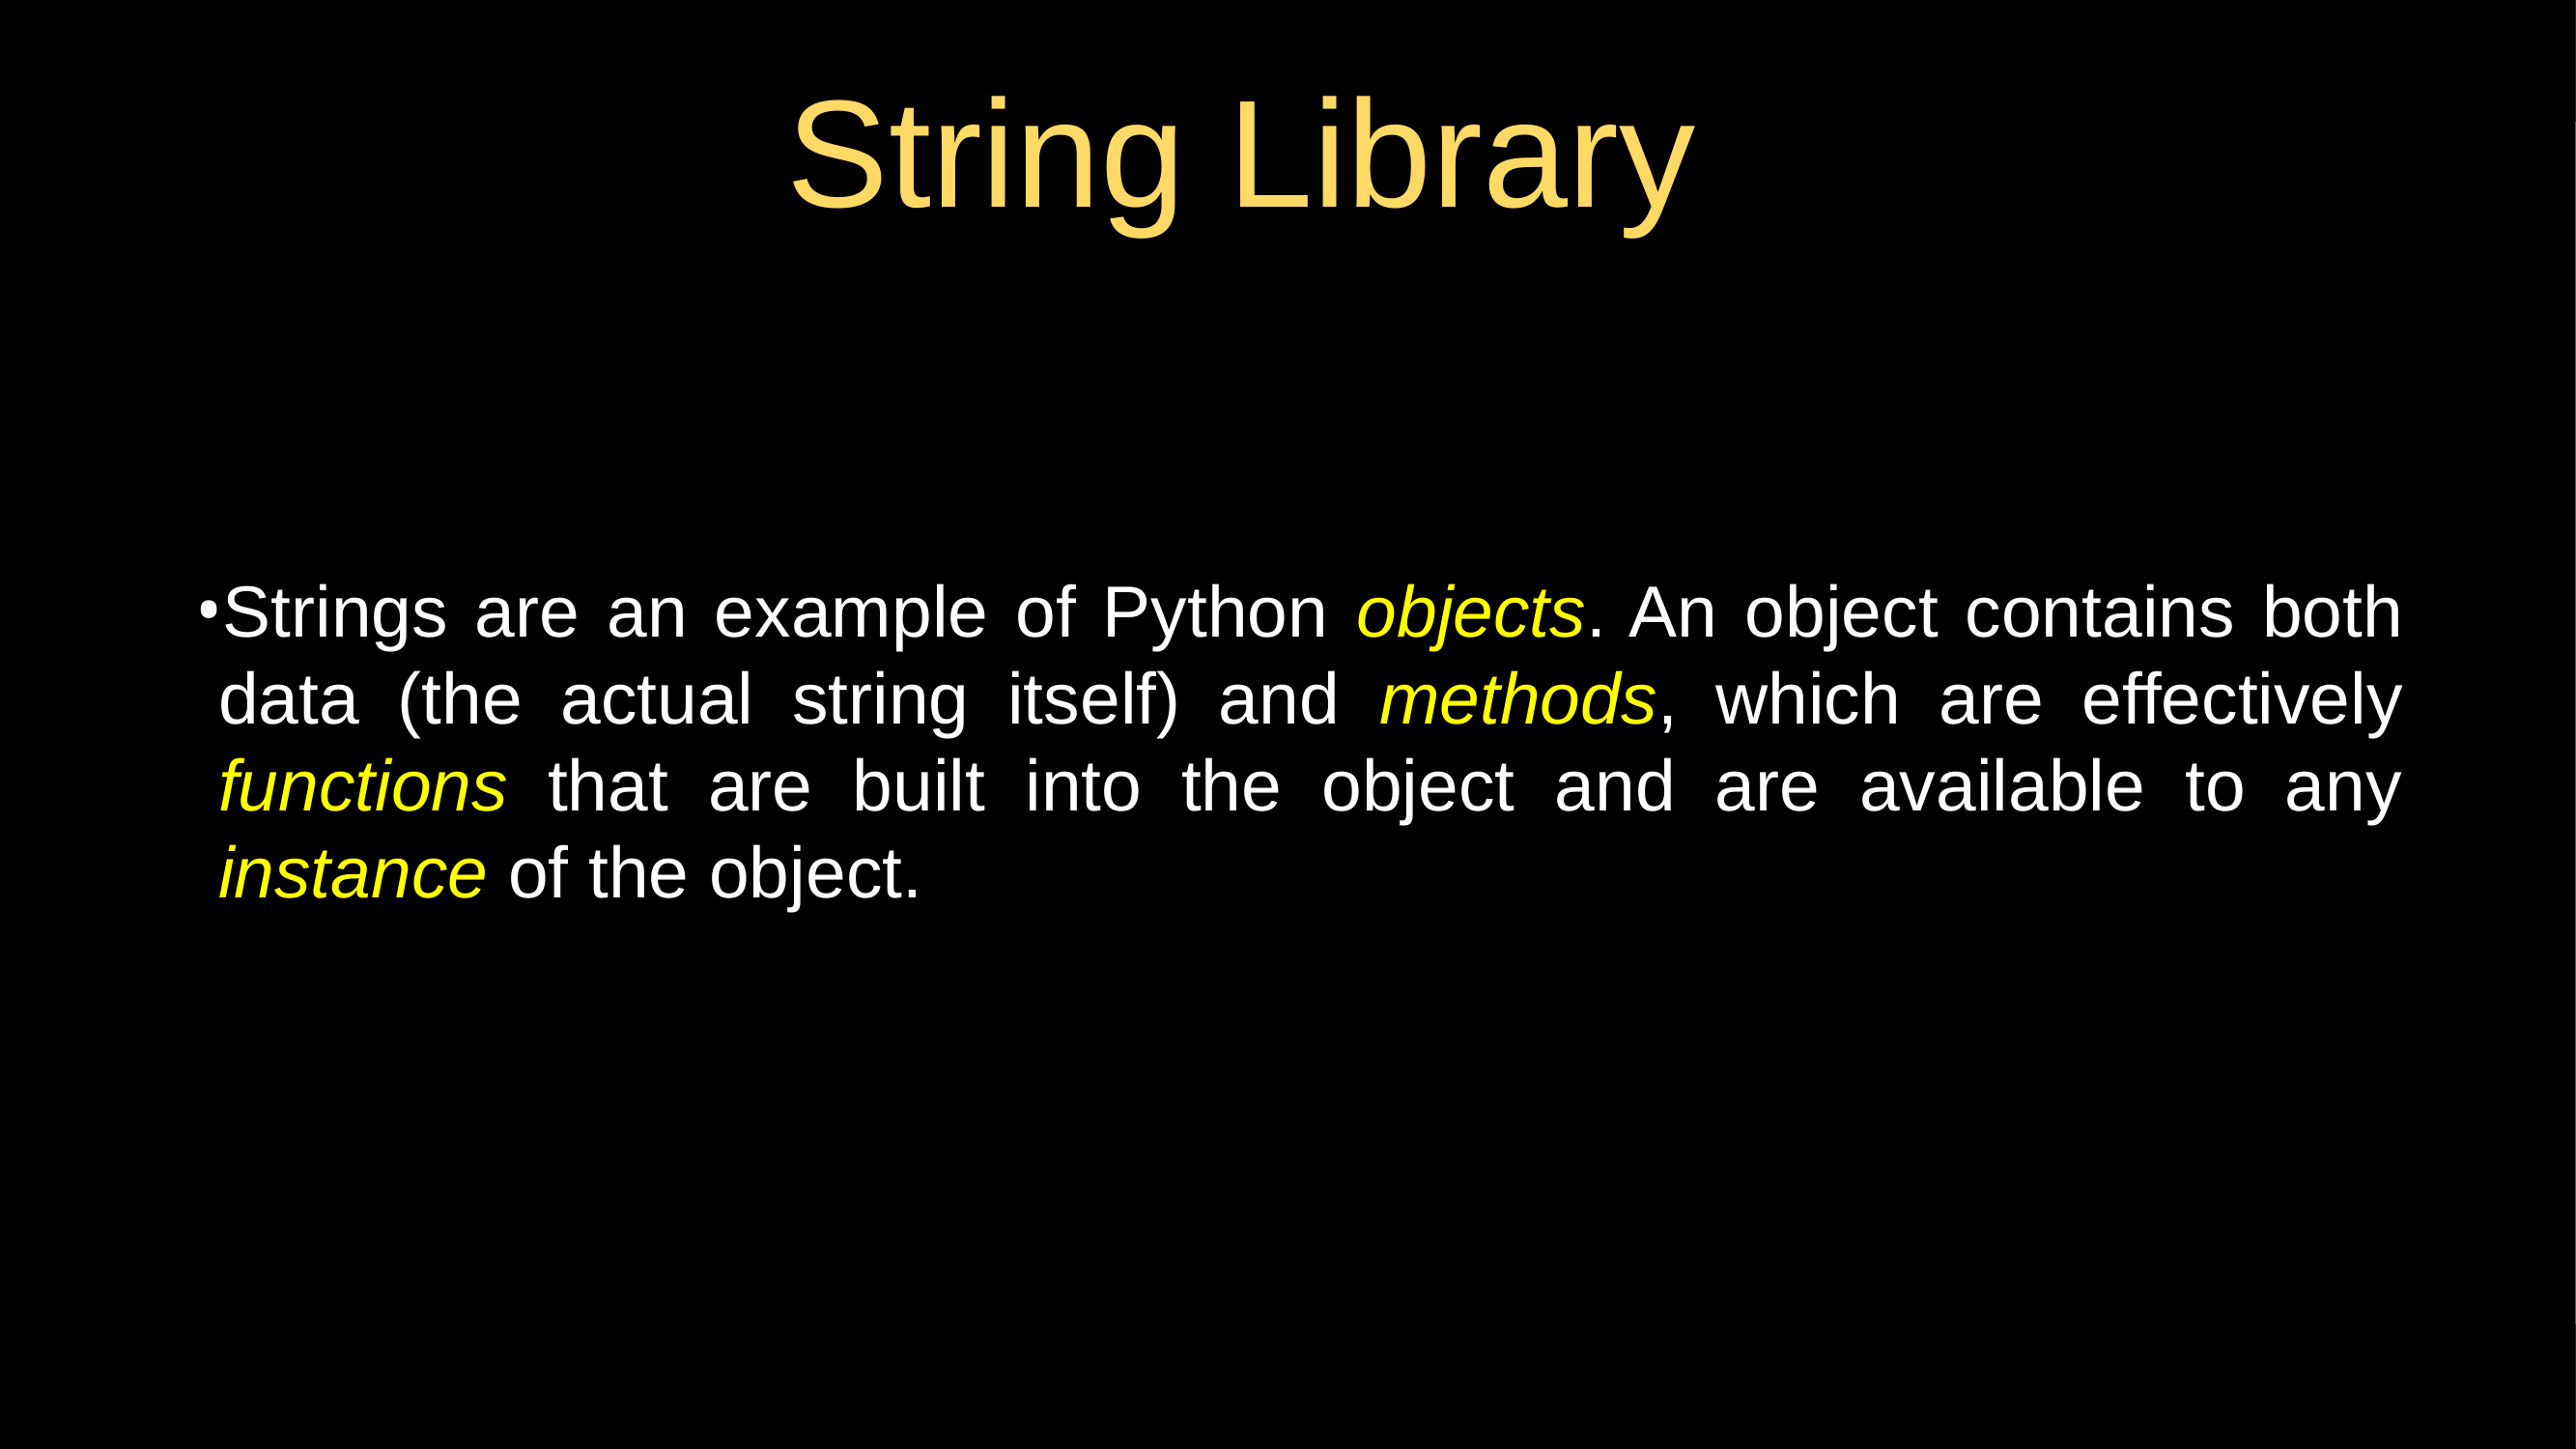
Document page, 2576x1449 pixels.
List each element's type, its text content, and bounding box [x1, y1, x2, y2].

list Strings are an example of Python objects. An object contains both data (the actual string itself) and methods, which are effectively functions that are built into the object and are available to any instance of the object. [99, 230, 2411, 1248]
title String Library [702, 29, 1781, 230]
